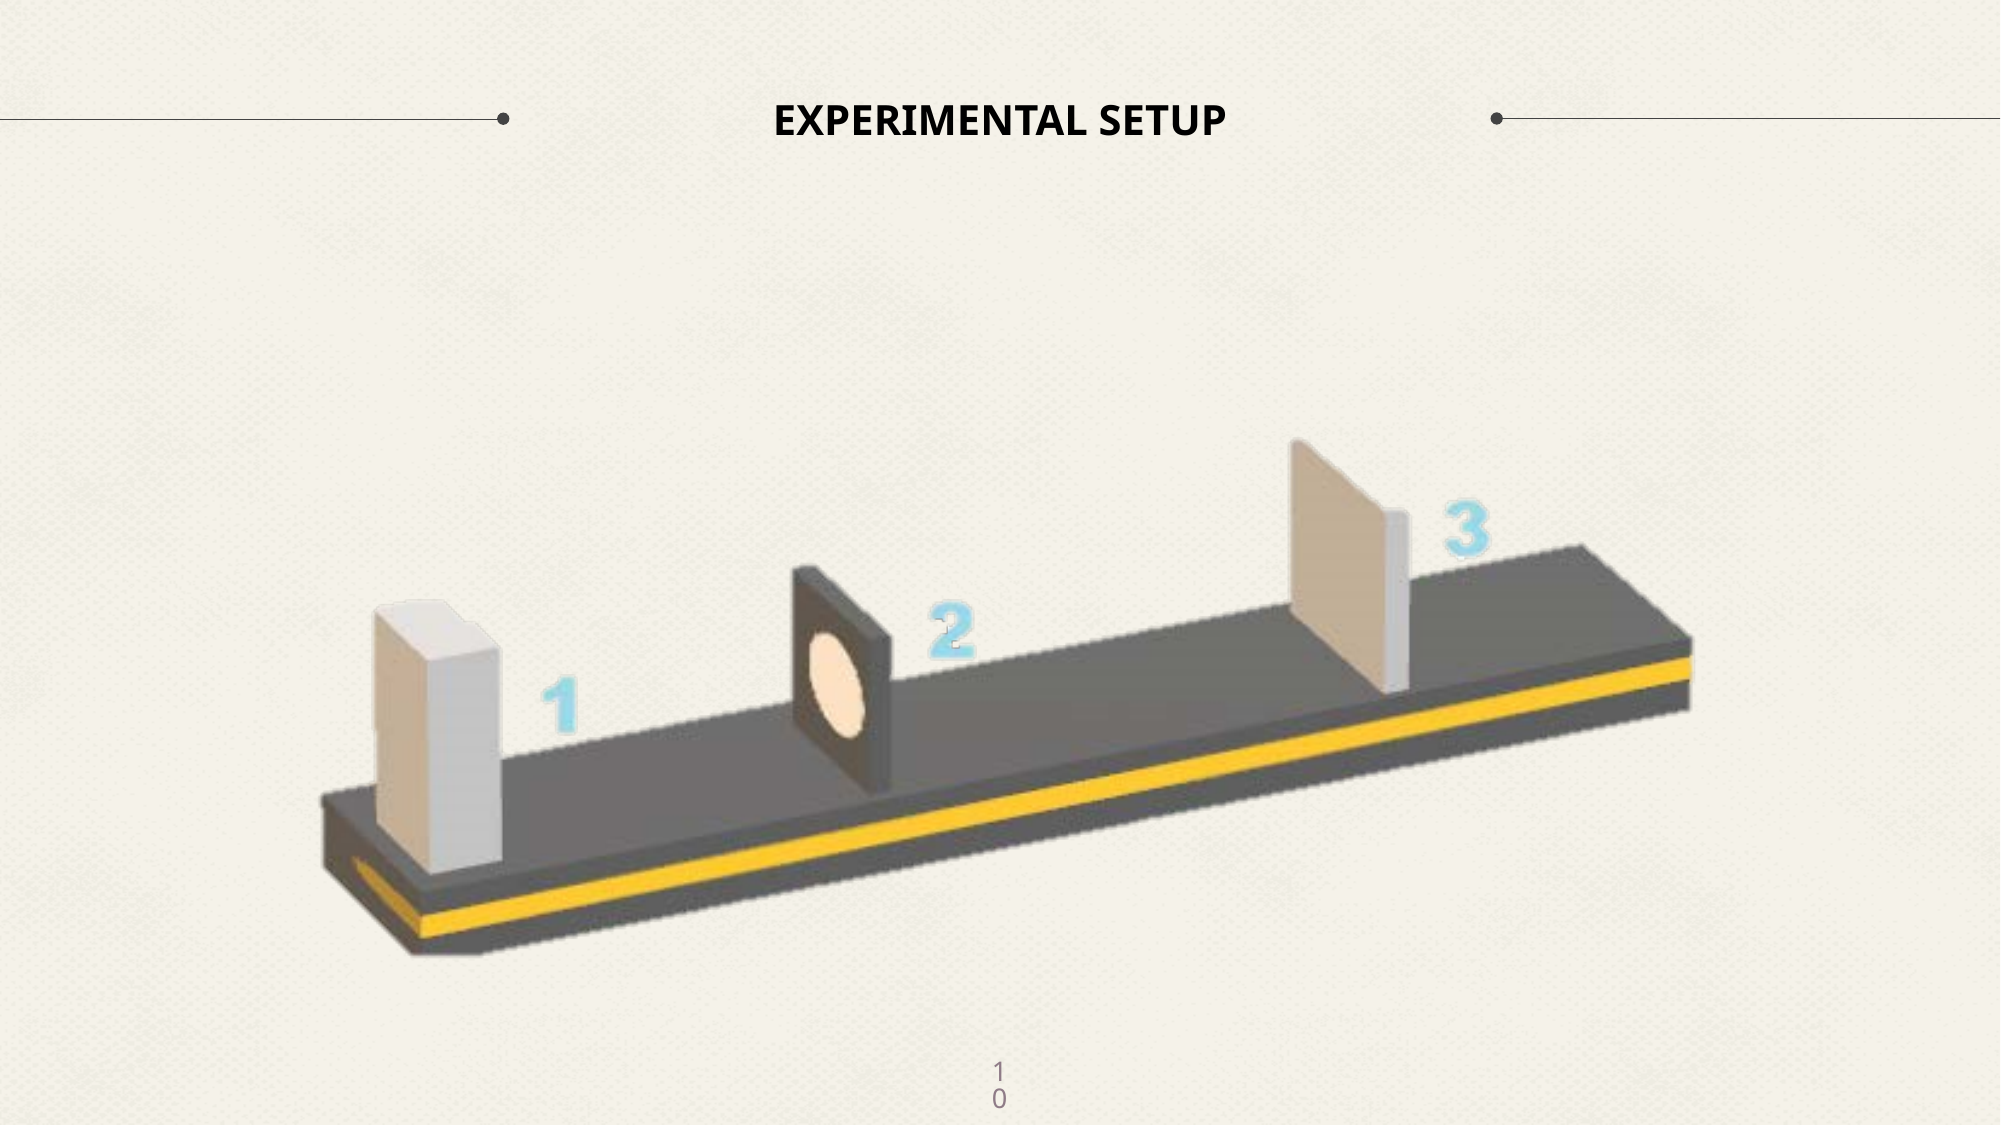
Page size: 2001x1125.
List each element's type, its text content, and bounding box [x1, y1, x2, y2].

picture [0, 0, 2001, 1125]
title EXPERIMENTAL SETUP [573, 24, 1427, 213]
slide_number 10 [976, 1038, 1024, 1105]
